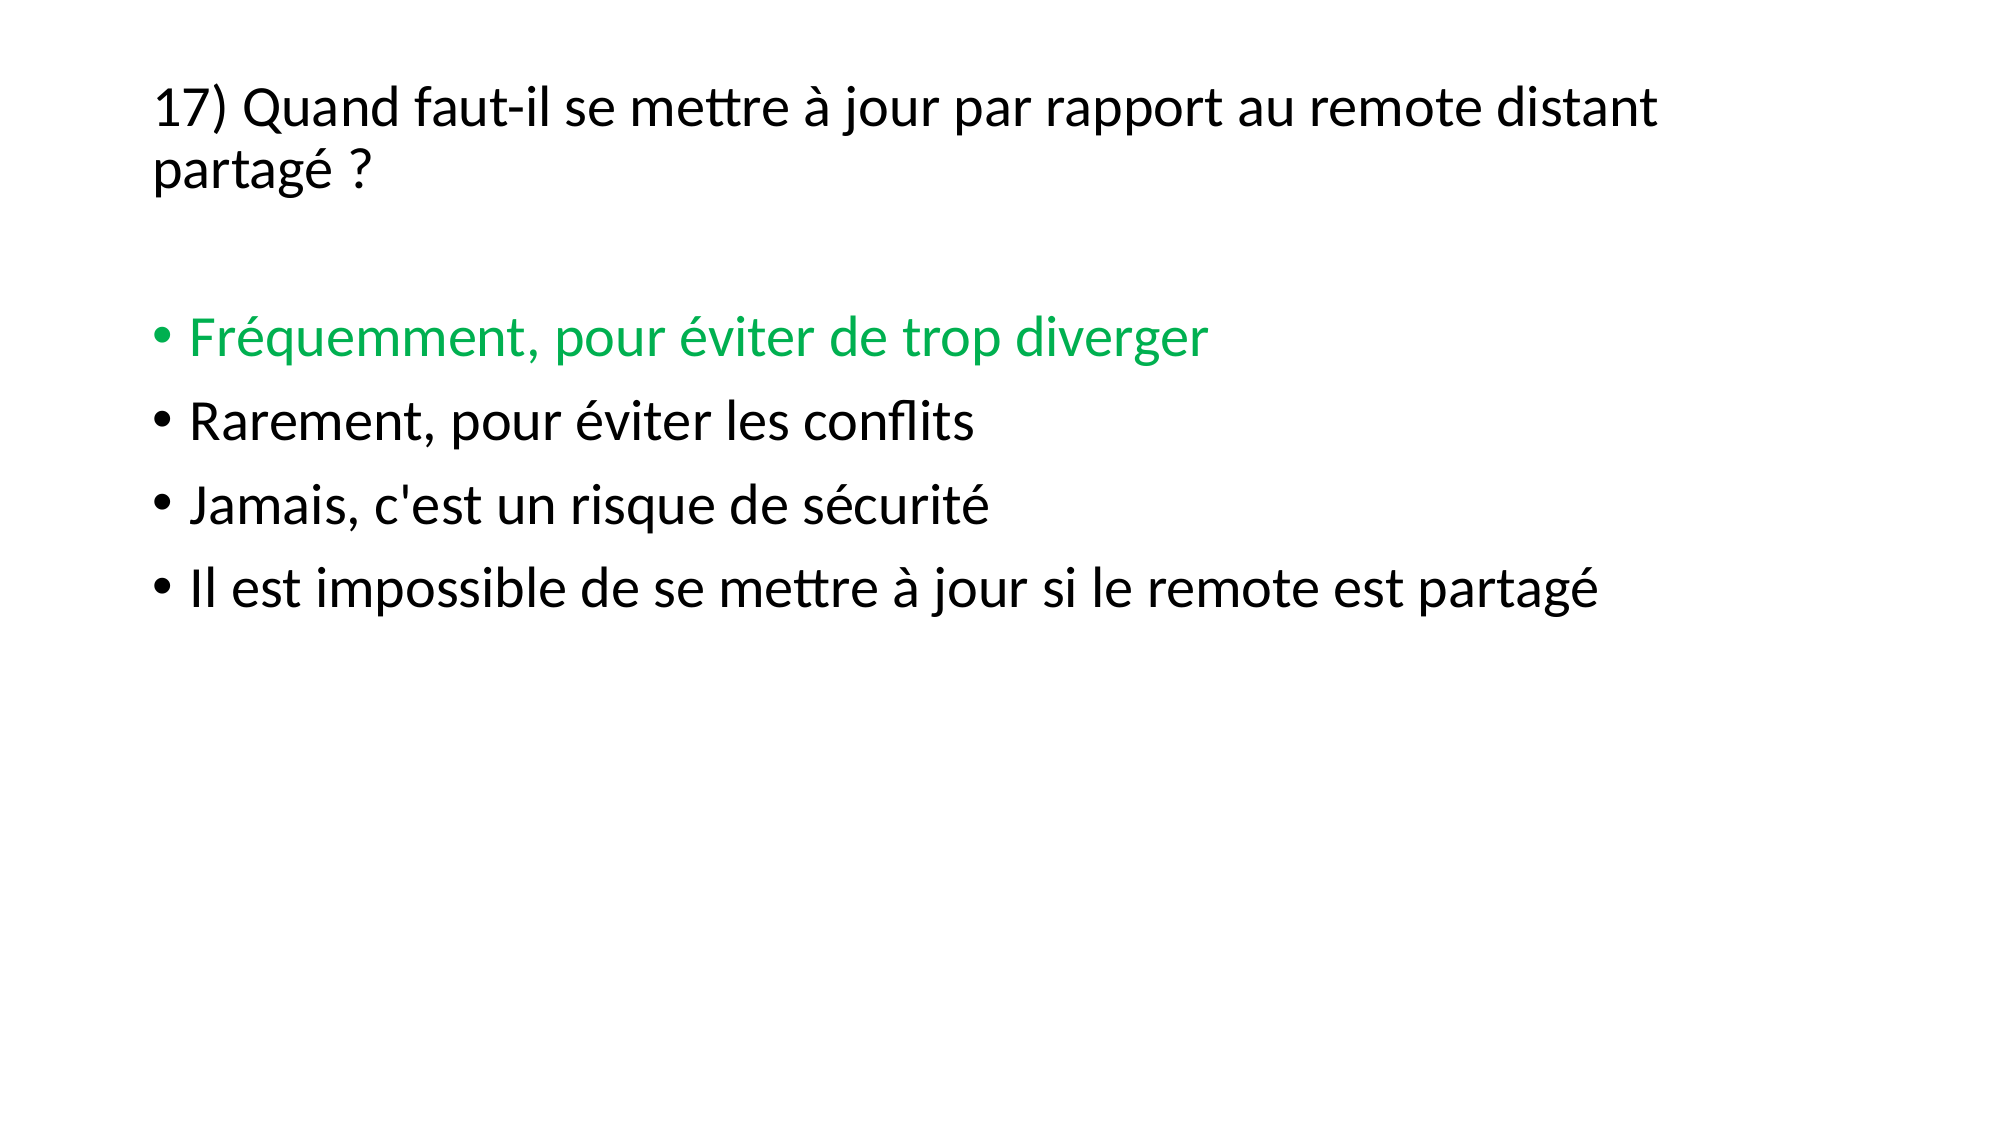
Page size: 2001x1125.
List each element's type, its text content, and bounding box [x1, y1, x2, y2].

list 17) Quand faut-il se mettre à jour par rapport au remote distant partagé ? Fréquemment, pour éviter de trop diverger Rarement, pour éviter les conflits Jamais, c'est un risque de sécurité Il est impossible de se mettre à jour si le remote est partagé [137, 68, 1863, 1014]
